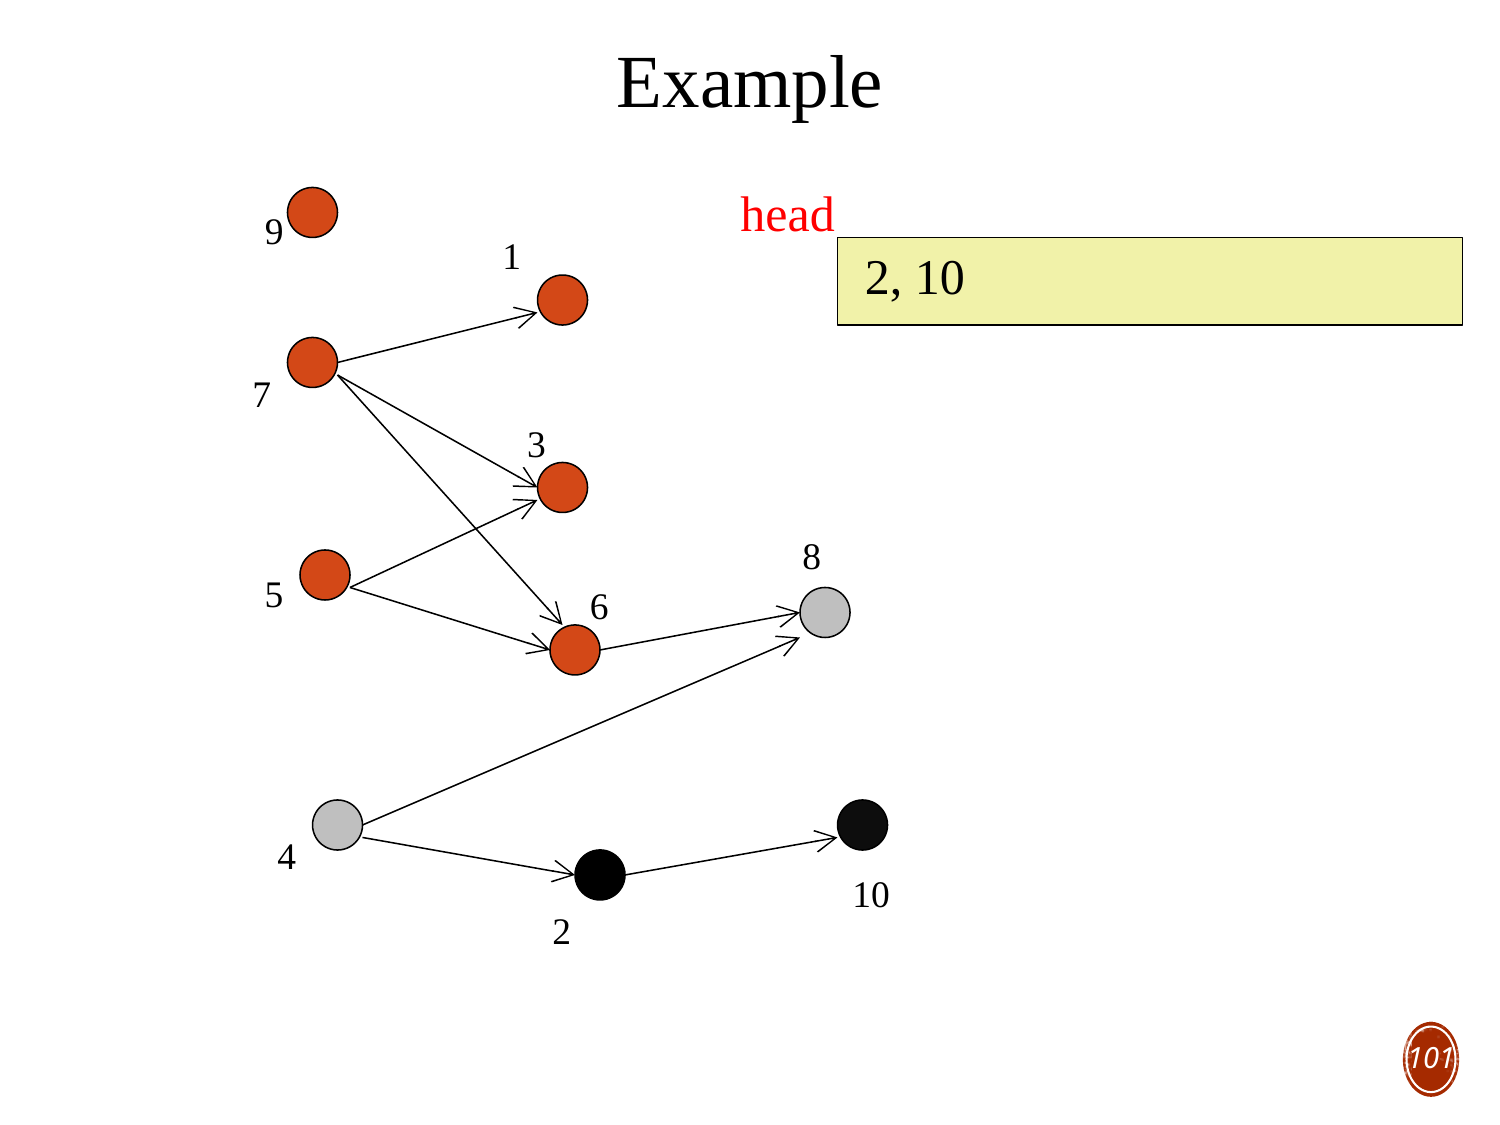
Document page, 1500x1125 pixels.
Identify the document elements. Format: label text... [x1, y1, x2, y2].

text_box [599, 605, 800, 651]
text_box [624, 830, 838, 876]
text_box Example [50, 24, 1450, 130]
text_box [550, 624, 600, 675]
text_box [291, 187, 338, 238]
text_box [1413, 1089, 1449, 1097]
text_box 3 [512, 412, 575, 473]
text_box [1415, 1021, 1447, 1028]
text_box 6 [575, 574, 625, 635]
text_box [537, 465, 588, 513]
text_box 8 [787, 524, 863, 585]
text_box [337, 306, 538, 363]
text_box [312, 799, 363, 851]
text_box [362, 635, 800, 826]
text_box head [725, 174, 850, 249]
text_box 5 [249, 562, 313, 623]
text_box 7 [237, 362, 288, 423]
text_box 10 [837, 862, 938, 923]
text_box 9 [249, 199, 300, 260]
text_box [349, 587, 550, 655]
text_box 1 [487, 224, 550, 285]
text_box [339, 375, 538, 488]
text_box [287, 337, 338, 388]
text_box [837, 799, 888, 851]
text_box [476, 529, 563, 625]
text_box [362, 837, 575, 883]
text_box 2, 10 [837, 237, 1463, 325]
text_box [537, 275, 588, 326]
text_box [575, 849, 625, 899]
text_box [800, 587, 851, 638]
text_box [350, 499, 538, 587]
text_box [303, 549, 351, 601]
text_box 2 [537, 899, 613, 960]
slide_number 101 [1391, 1028, 1471, 1089]
text_box 4 [262, 824, 313, 885]
